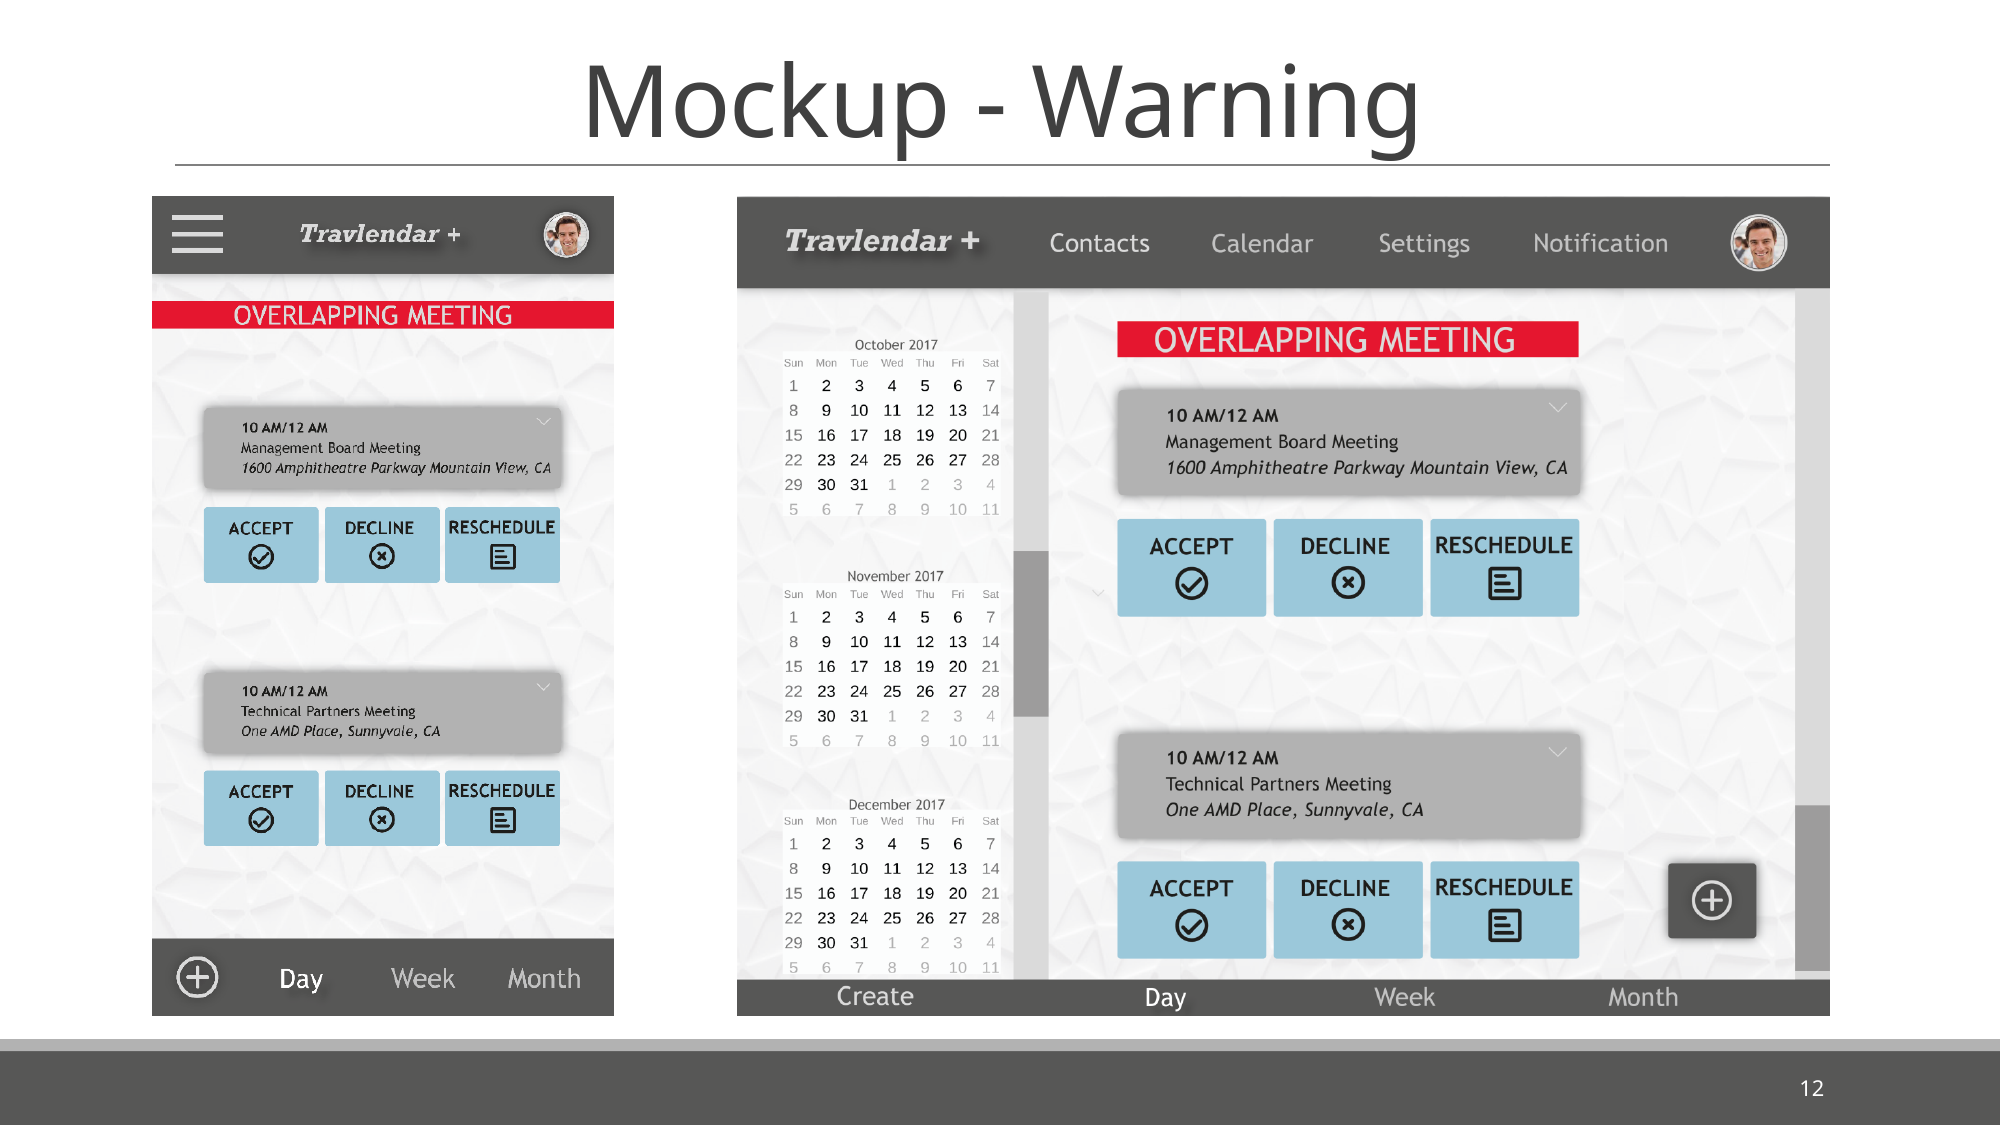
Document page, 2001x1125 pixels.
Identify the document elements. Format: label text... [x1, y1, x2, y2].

picture [737, 195, 1831, 1016]
picture [151, 195, 615, 1016]
title Mockup - Warning [174, 0, 1830, 165]
slide_number 12 [1624, 1059, 1840, 1120]
